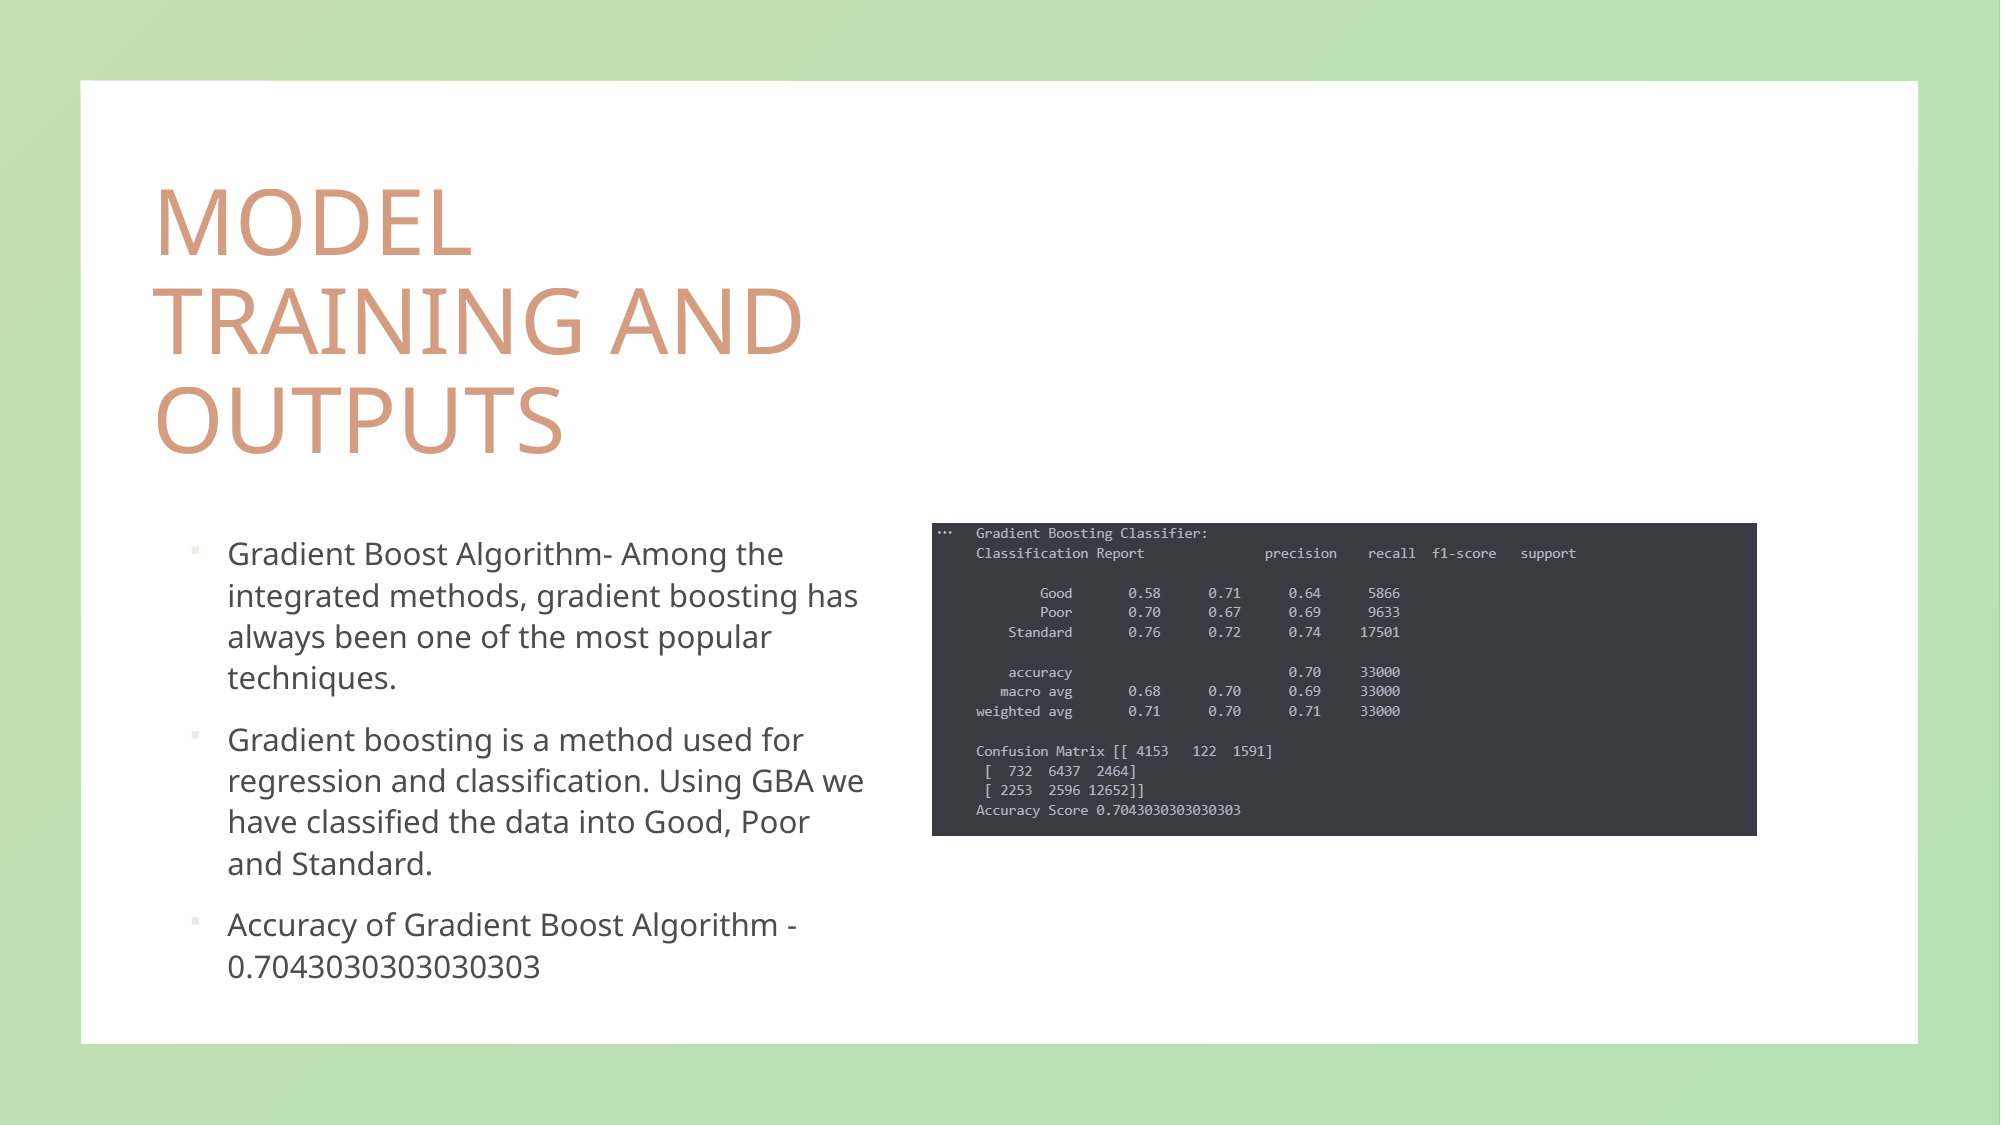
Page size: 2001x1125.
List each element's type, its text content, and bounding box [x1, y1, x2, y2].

list Gradient Boost Algorithm- Among the integrated methods, gradient boosting has always been one of the most popular techniques. Gradient boosting is a method used for regression and classification. Using GBA we have classified the data into Good, Poor and Standard. Accuracy of Gradient Boost Algorithm - 0.7043030303030303 [137, 523, 889, 1014]
picture [932, 523, 1757, 836]
text_box [0, 0, 2000, 1125]
text_box [82, 82, 1918, 1043]
title MODEL TRAINING AND OUTPUTS [137, 140, 889, 482]
